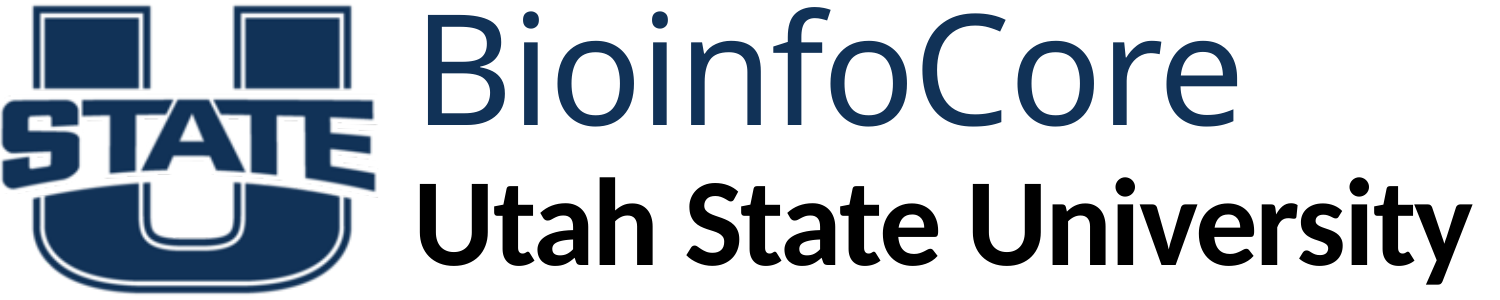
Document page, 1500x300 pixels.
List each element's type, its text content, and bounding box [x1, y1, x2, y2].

text_box BioinfoCore [399, 0, 1500, 133]
picture [0, 0, 379, 300]
text_box Utah State University [399, 133, 1500, 299]
